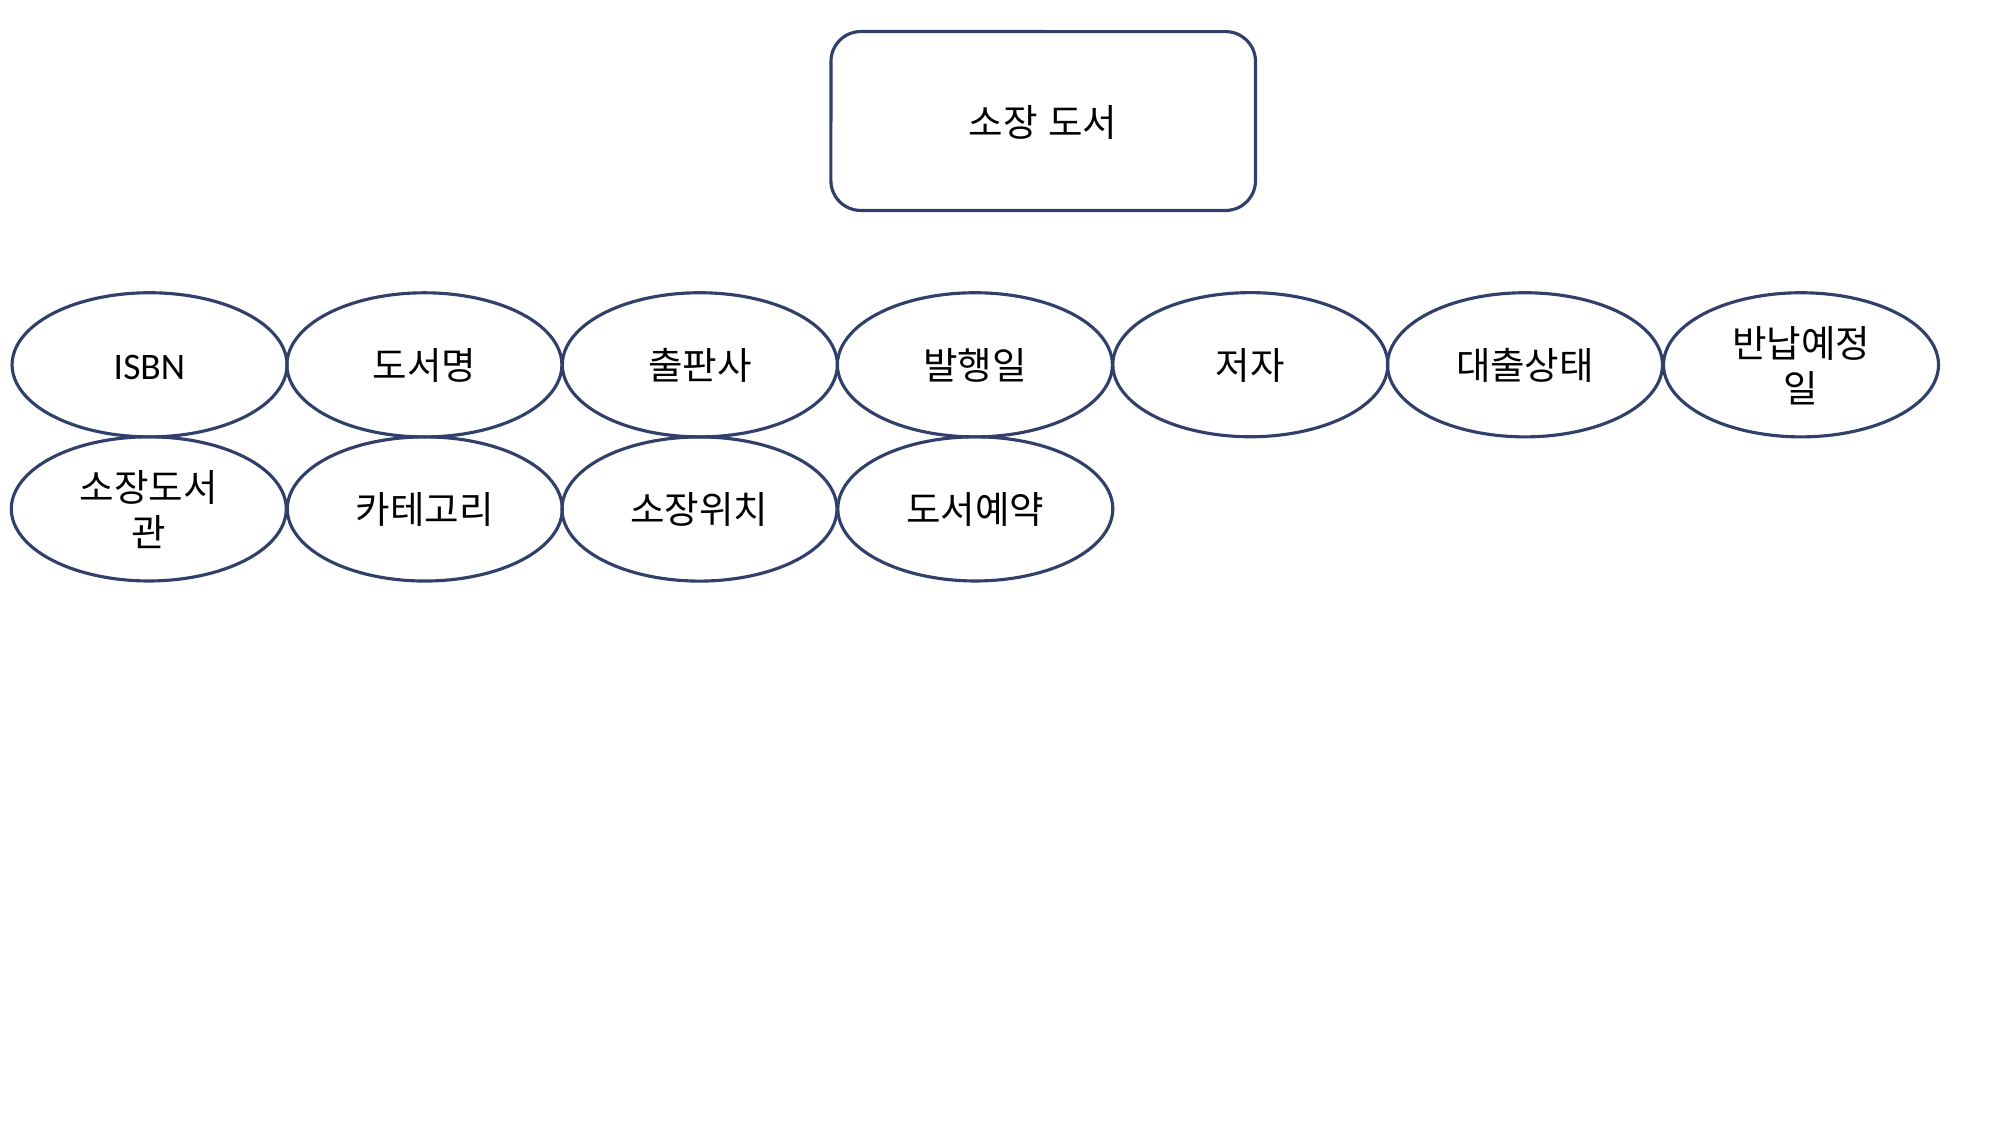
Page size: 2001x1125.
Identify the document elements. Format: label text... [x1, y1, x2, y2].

text_box 도서명 [287, 291, 562, 437]
text_box 발행일 [835, 291, 1114, 437]
text_box 카테고리 [285, 435, 564, 583]
text_box 저자 [1113, 291, 1388, 439]
text_box 도서예약 [836, 435, 1115, 583]
text_box 소장도서관 [9, 435, 287, 583]
text_box 소장 도서 [829, 29, 1258, 213]
text_box 반납예정일 [1661, 291, 1941, 439]
text_box 출판사 [560, 291, 837, 437]
text_box ISBN [10, 291, 289, 437]
text_box 소장위치 [562, 435, 837, 583]
text_box 대출상태 [1385, 291, 1663, 439]
